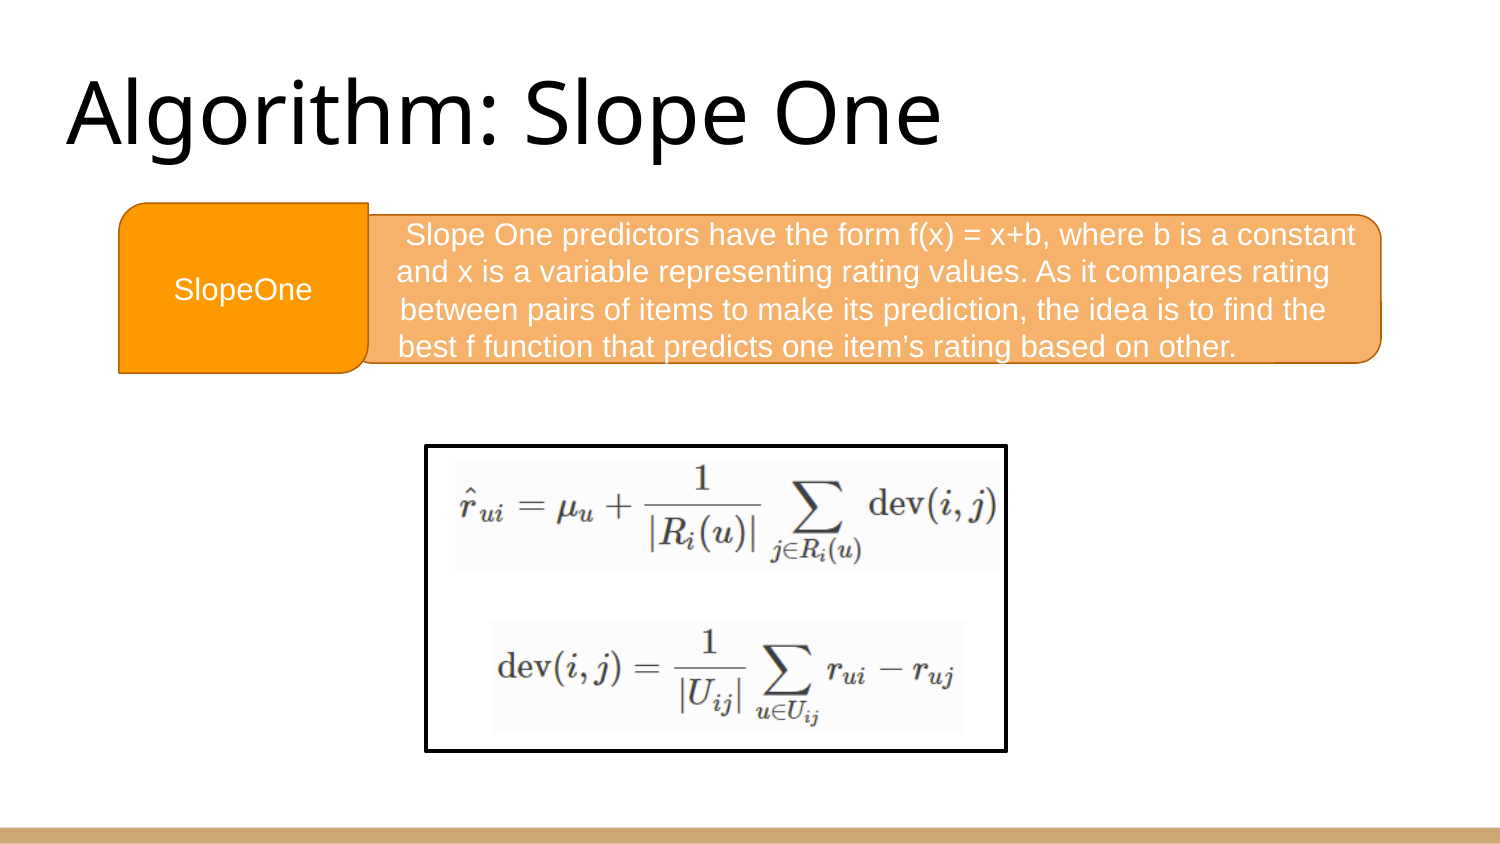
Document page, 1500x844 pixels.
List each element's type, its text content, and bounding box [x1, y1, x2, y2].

picture [455, 458, 1002, 571]
text_box Slope One predictors have the form f(x) = x+b, where b is a constant and x is a variable representing rating values. As it compares rating between pairs of items to make its prediction, the idea is to find the best f function that predicts one item’s rating based on other. [363, 214, 1382, 364]
picture [491, 620, 965, 734]
title Algorithm: Slope One [51, 41, 1449, 178]
text_box SlopeOne [118, 203, 369, 374]
text_box [426, 445, 1007, 752]
